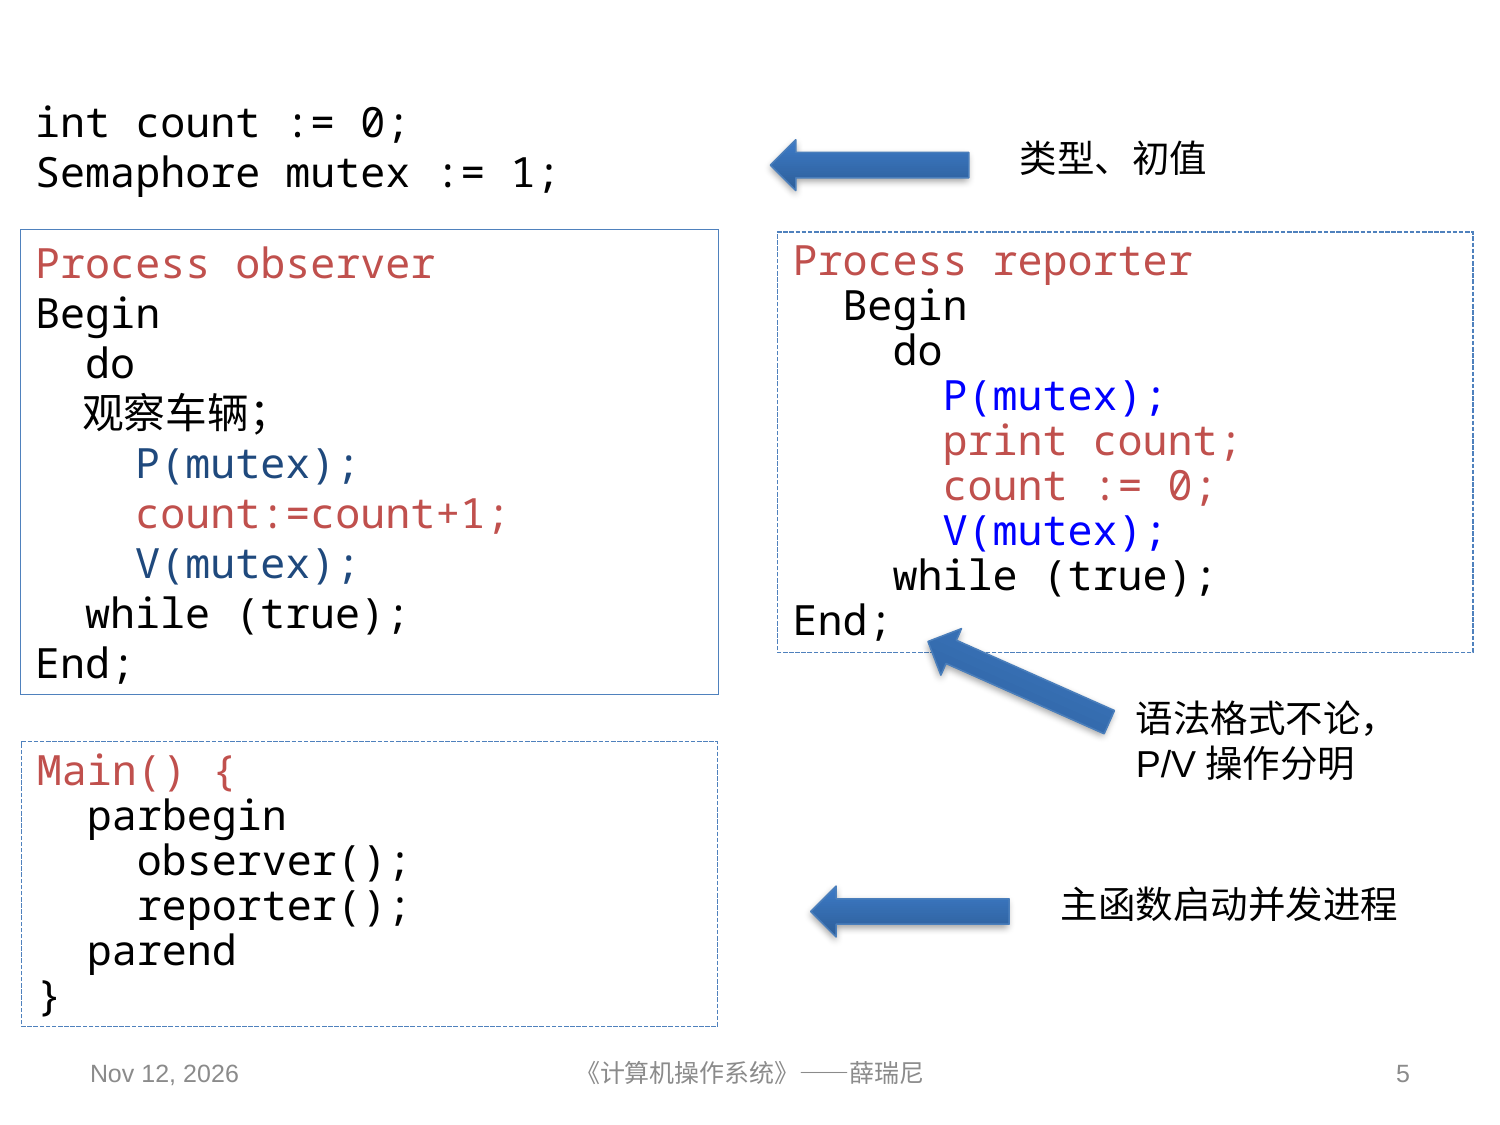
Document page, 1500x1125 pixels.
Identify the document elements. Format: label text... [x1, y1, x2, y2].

footer 《计算机操作系统》——薛瑞尼 [425, 1042, 1074, 1103]
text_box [919, 656, 1416, 794]
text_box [810, 873, 1416, 938]
text_box Process reporter Begin do P(mutex); print count; count := 0; V(mutex); while (true); End; [777, 232, 1474, 653]
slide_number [75, 1042, 425, 1103]
text_box Process observer Begin do 观察车辆； P(mutex); count:=count+1; V(mutex); while (true); End; [20, 229, 719, 695]
text_box int count := 0; Semaphore mutex := 1; [20, 88, 771, 204]
slide_number 5 [1074, 1042, 1425, 1103]
text_box Main() { parbegin observer(); reporter(); parend } [21, 741, 718, 1027]
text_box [770, 127, 1224, 191]
